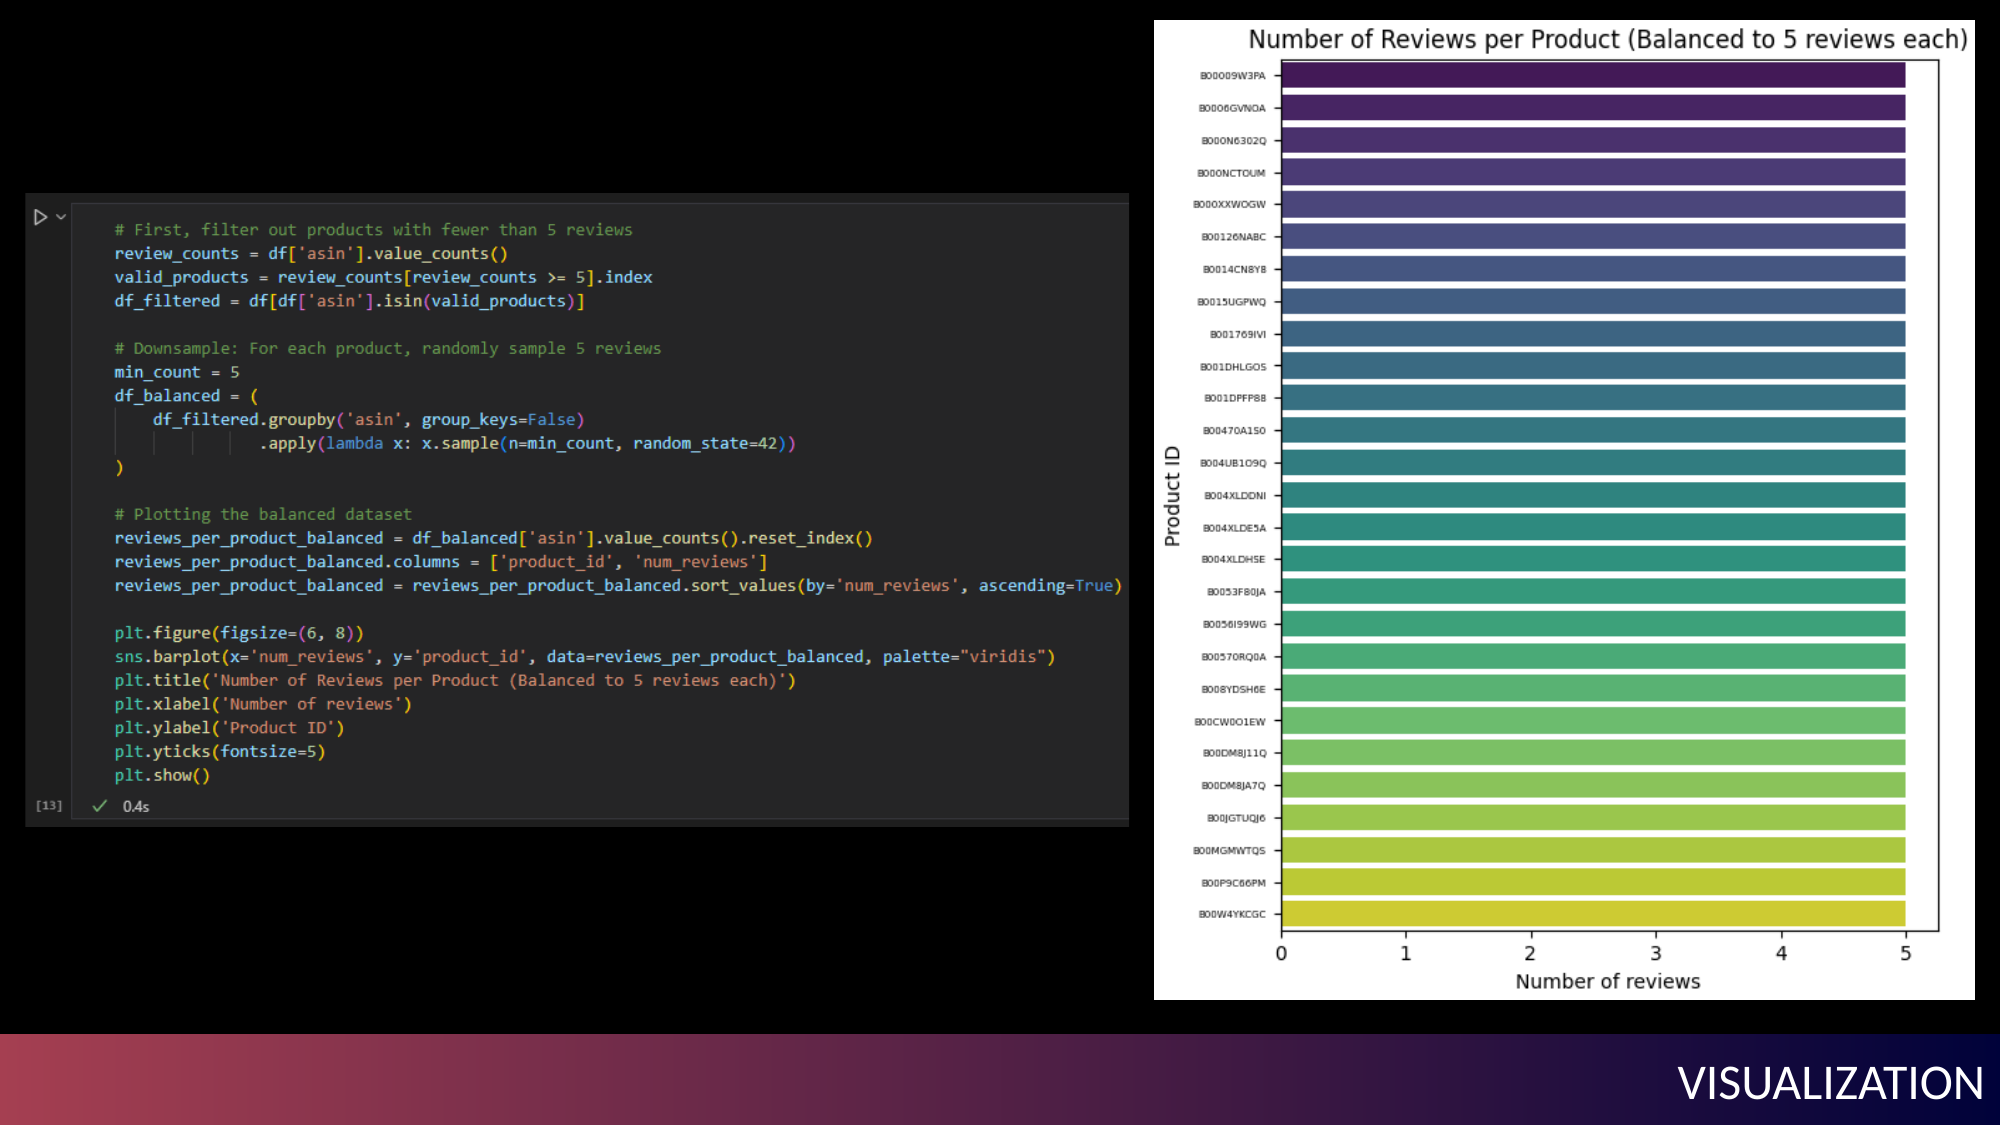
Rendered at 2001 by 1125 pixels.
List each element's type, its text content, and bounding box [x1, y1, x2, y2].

picture [24, 192, 1130, 828]
picture [1153, 20, 1976, 1000]
text_box VISUALIZATION [0, 1033, 2000, 1125]
